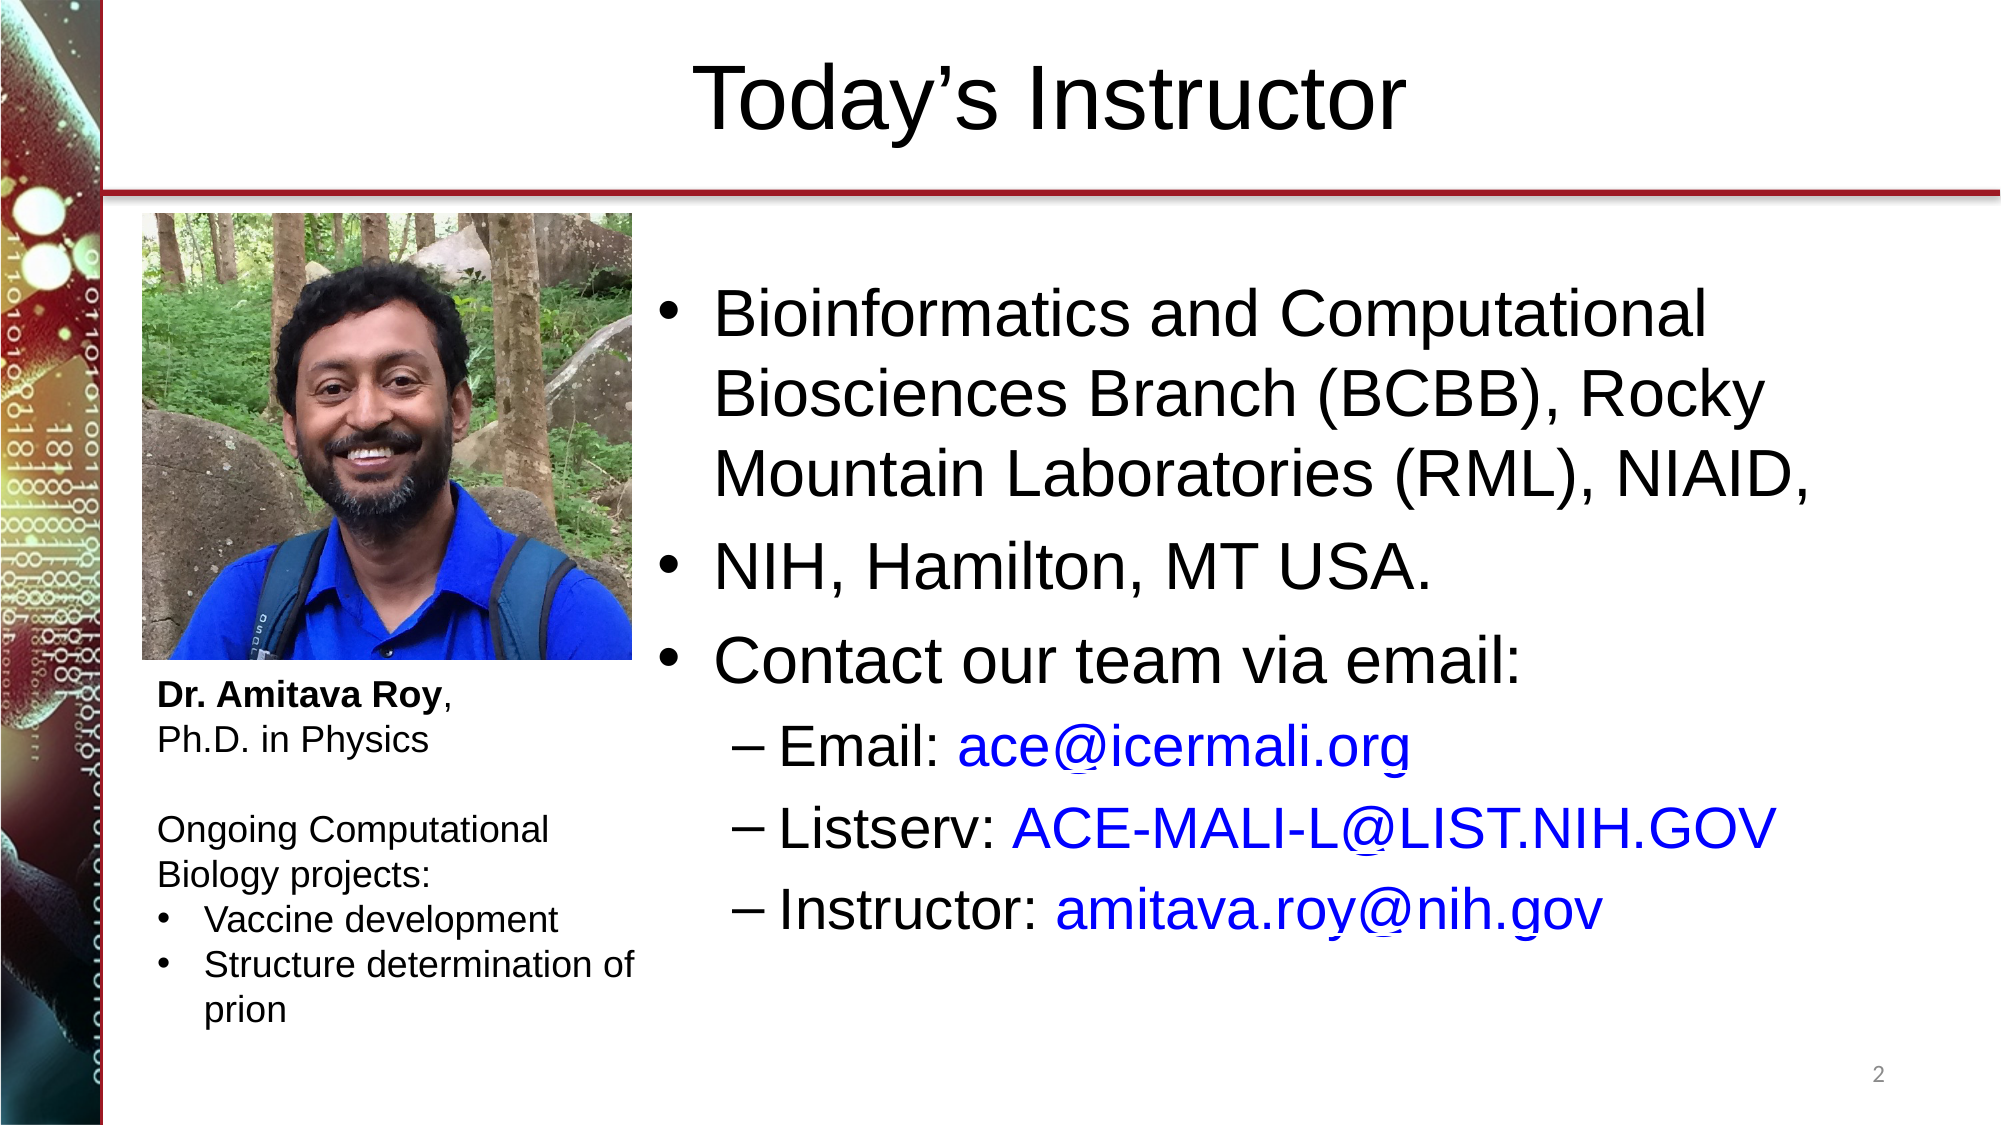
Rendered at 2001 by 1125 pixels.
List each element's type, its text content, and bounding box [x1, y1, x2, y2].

text_box Bioinformatics and Computational Biosciences Branch (BCBB), Rocky Mountain Laboratories (RML), NIAID, NIH, Hamilton, MT USA. Contact our team via email: Email: ace@icermali.org Listserv: ACE-MALI-L@LIST.NIH.GOV Instructor: amitava.roy@nih.gov [642, 262, 1943, 1005]
picture [1, 1, 100, 1124]
text_box Today’s Instructor [99, 13, 2000, 172]
text_box 2 [1433, 1042, 1900, 1103]
picture [141, 213, 632, 661]
text_box Dr. Amitava Roy, Ph.D. in Physics Ongoing Computational Biology projects: Vaccine development Structure determination of prion [142, 662, 664, 1038]
